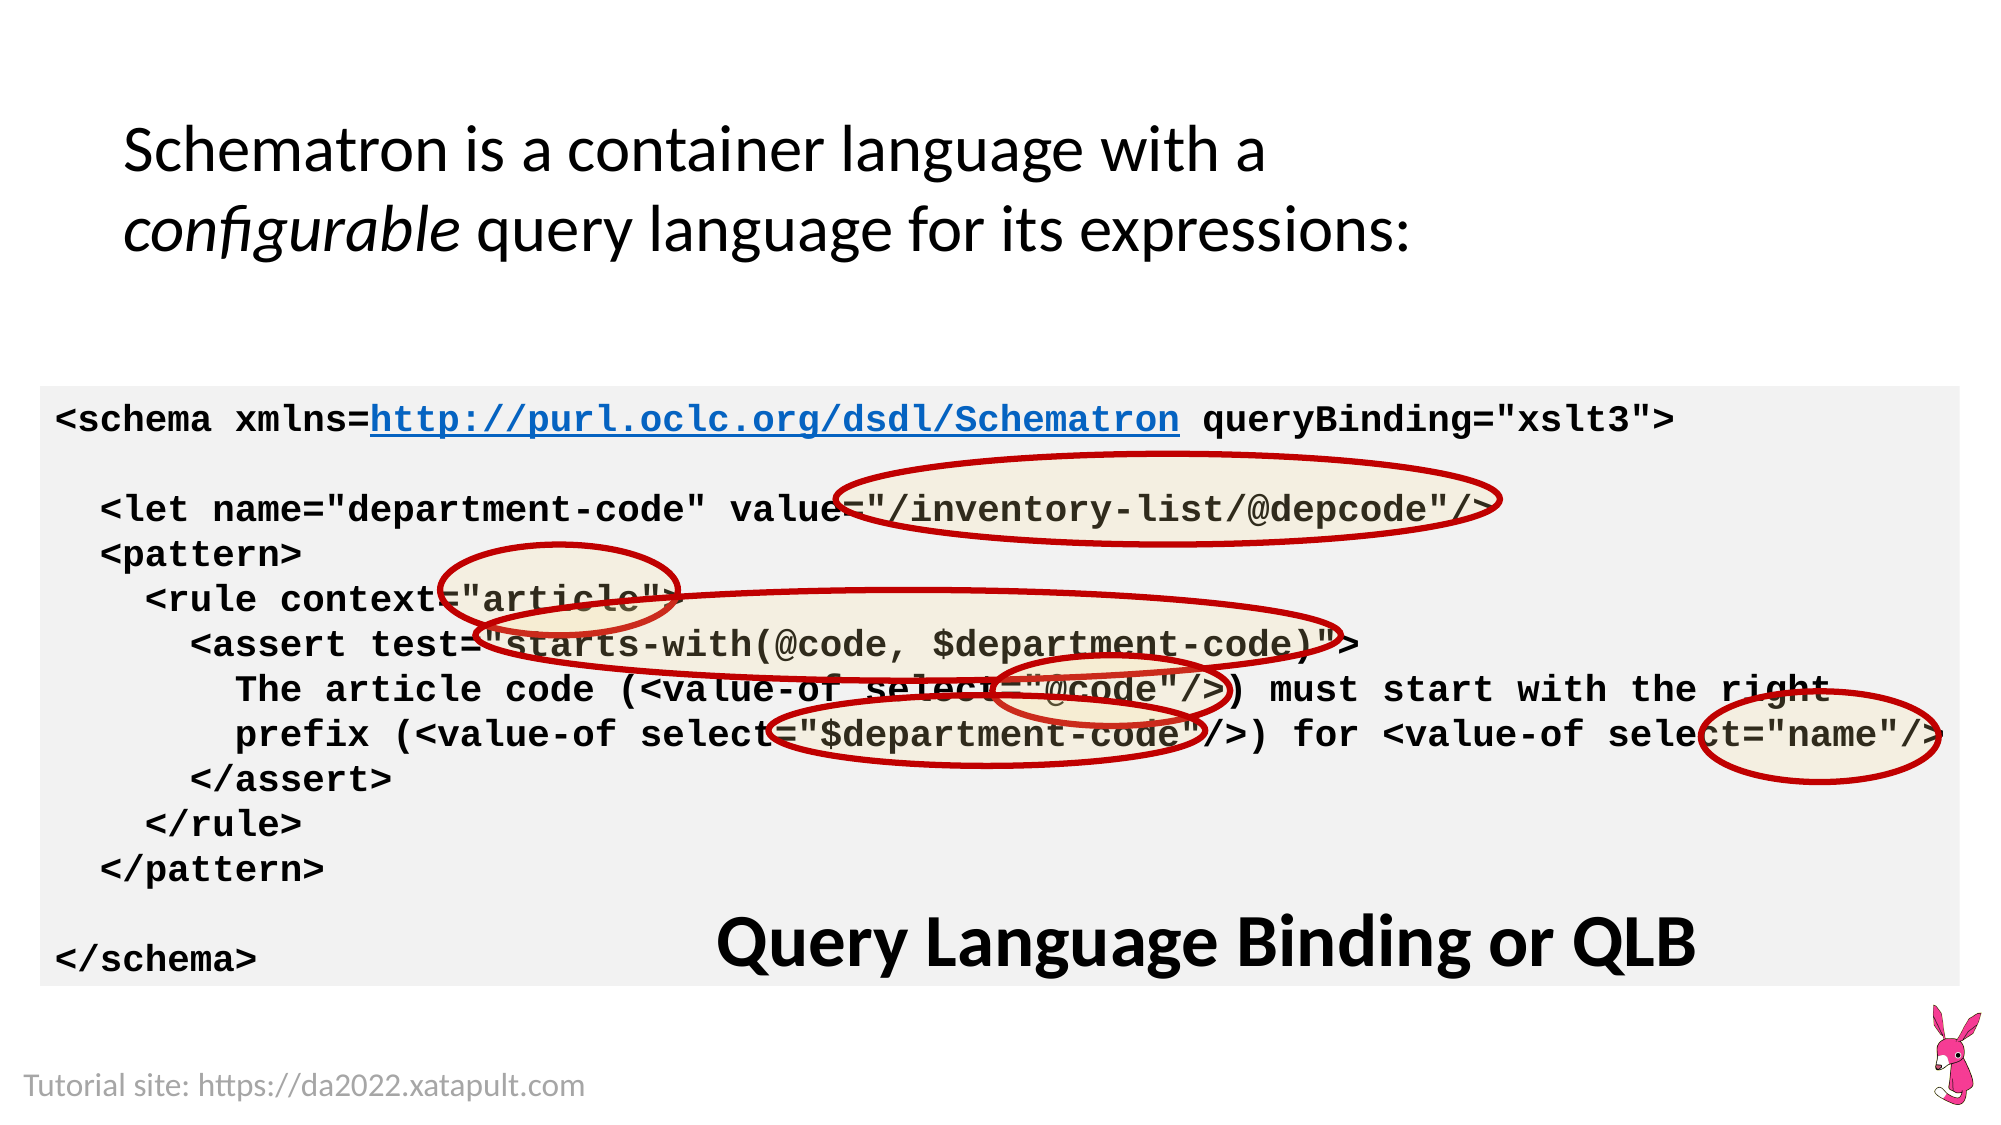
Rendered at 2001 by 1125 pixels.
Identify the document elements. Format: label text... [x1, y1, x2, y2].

text_box [439, 543, 679, 626]
picture [1931, 1004, 1982, 1107]
text_box <schema xmlns=http://purl.oclc.org/dsdl/Schematron queryBinding="xslt3"> <let name="department-code" value="/inventory-list/@depcode"/> <pattern> <rule context="article"> <assert test="starts-with(@code, $department-code)"> The article code (<value-of select="@code"/>) must start with the right prefix (<value-of select="$department-code"/>) for <value-of select="name"/> </assert> </rule> </pattern> </schema> [40, 386, 1960, 986]
text_box [474, 588, 1343, 682]
text_box [767, 694, 1207, 767]
text_box [991, 654, 1232, 718]
text_box Query Language Binding or QLB [701, 884, 2000, 990]
text_box Schematron is a container language with a configurable query language for its expressions: [108, 96, 1500, 272]
text_box [1699, 690, 1940, 784]
text_box [834, 452, 1502, 546]
